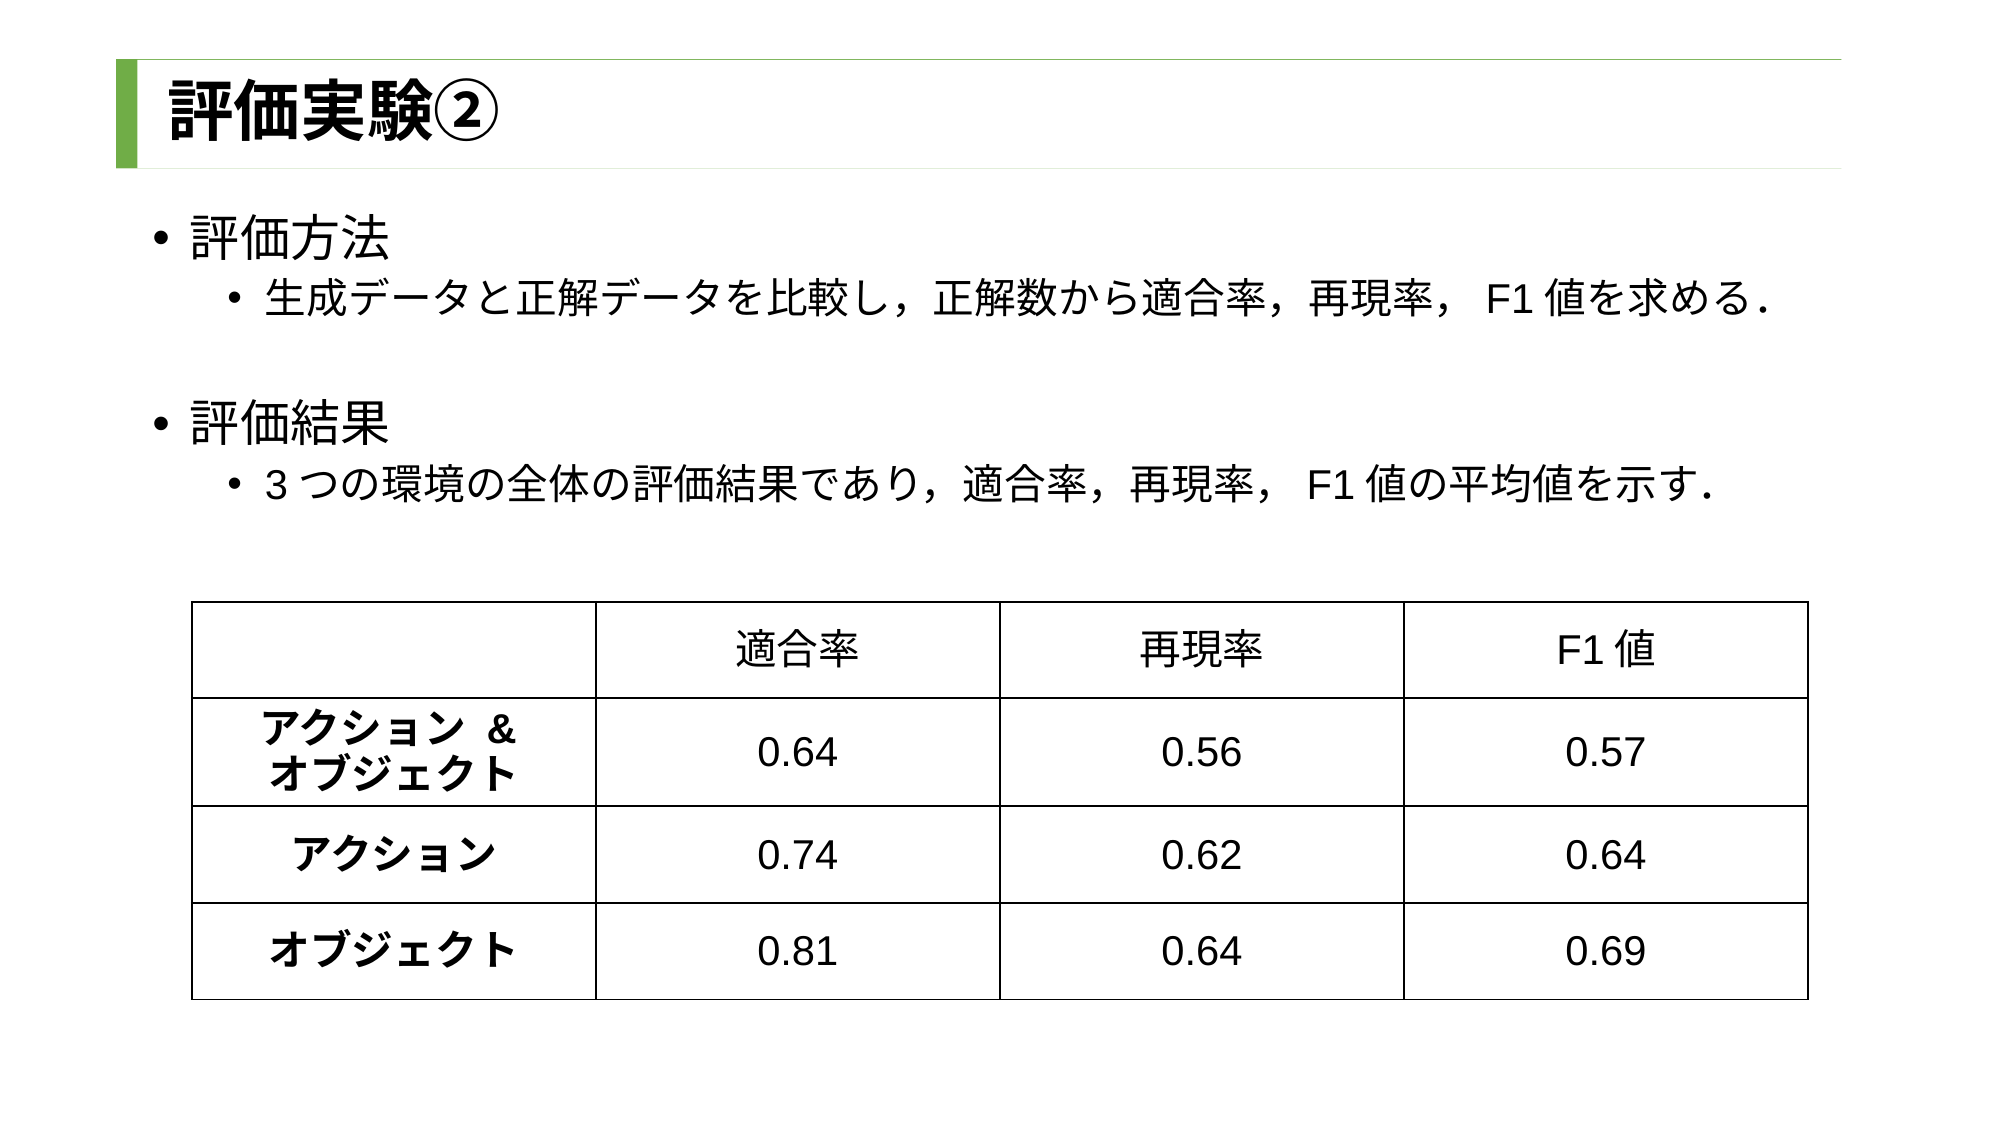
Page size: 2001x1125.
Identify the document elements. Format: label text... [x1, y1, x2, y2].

table_cell 0.64 [597, 699, 999, 805]
table_cell 0.56 [1001, 699, 1403, 805]
table_header 再現率 [1001, 603, 1403, 697]
table_header F1値 [1405, 603, 1807, 697]
table_cell 0.62 [1001, 807, 1403, 902]
table_cell オブジェクト [193, 904, 595, 999]
title 評価実験② [137, 59, 1863, 169]
table_cell 0.57 [1405, 699, 1807, 805]
table_cell 0.69 [1405, 904, 1807, 999]
list 評価方法 生成データと正解データを比較し，正解数から適合率，再現率，F1値を求める． 評価結果 3つの環境の全体の評価結果であり，適合率，再現率，F1値の平均値を示す． [137, 205, 1863, 1066]
table_header 適合率 [597, 603, 999, 697]
table_cell 0.74 [597, 807, 999, 902]
table_cell アクション & オブジェクト [193, 699, 595, 805]
table_cell 0.64 [1405, 807, 1807, 902]
table_cell アクション [193, 807, 595, 902]
table_cell 0.81 [597, 904, 999, 999]
table_cell 0.64 [1001, 904, 1403, 999]
table_header [193, 603, 595, 697]
